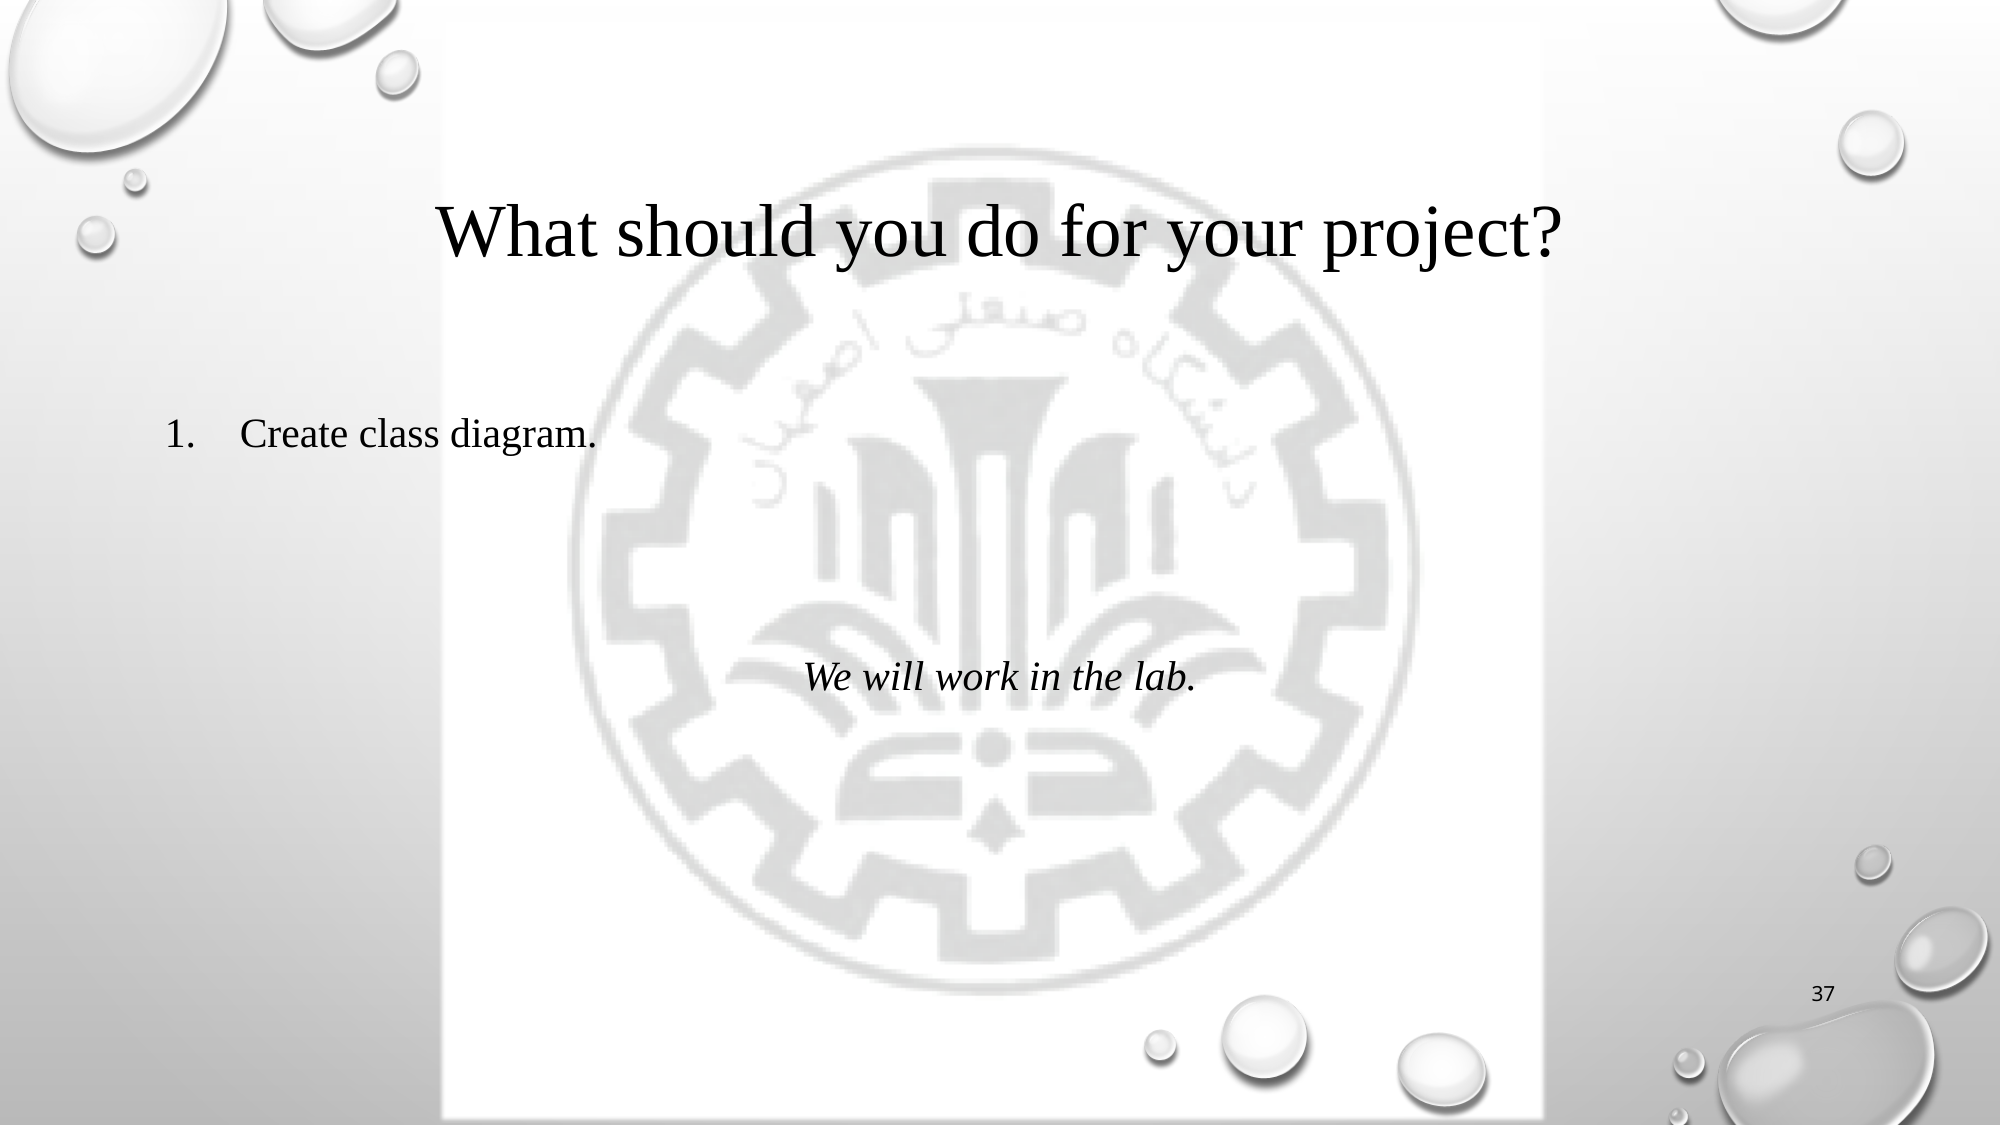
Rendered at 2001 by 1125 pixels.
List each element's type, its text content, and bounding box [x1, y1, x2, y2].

title What should you do for your project? [149, 101, 1851, 364]
list Create class diagram. We will work in the lab. [149, 388, 1850, 1066]
slide_number 37 [1724, 965, 1851, 1025]
picture [0, 0, 2000, 1125]
